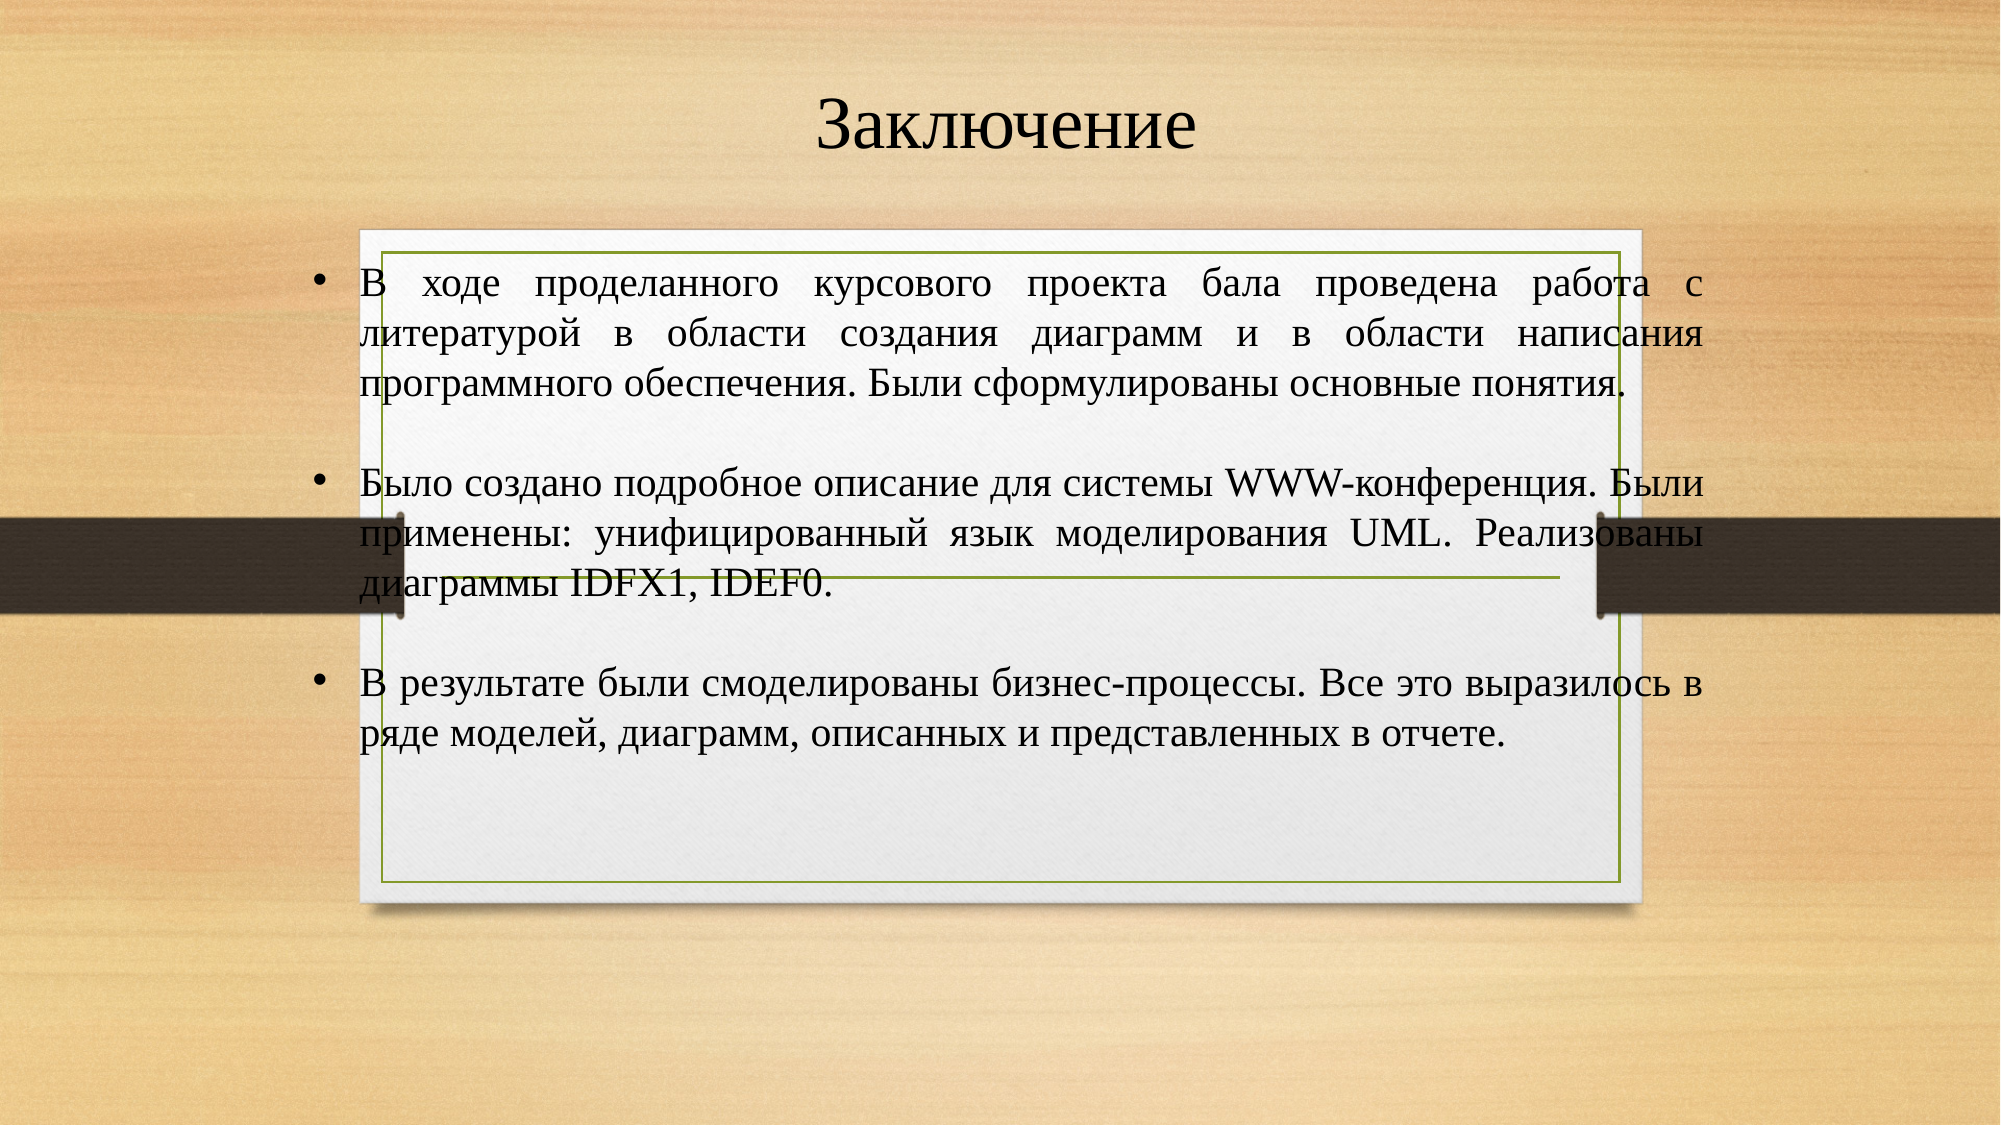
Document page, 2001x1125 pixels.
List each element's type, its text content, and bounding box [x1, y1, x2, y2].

text_box Заключение [800, 66, 1309, 171]
text_box В ходе проделанного курсового проекта бала проведена работа с литературой в области создания диаграмм и в области написания программного обеспечения. Были сформулированы основные понятия. Было создано подробное описание для системы WWW-конференция. Были применены: унифицированный язык моделирования UML. Реализованы диаграммы IDFX1, IDEF0. В результате были смоделированы бизнес-процессы. Все это выразилось в ряде моделей, диаграмм, описанных и представленных в отчете. [297, 247, 1719, 762]
picture [0, 0, 2001, 1125]
